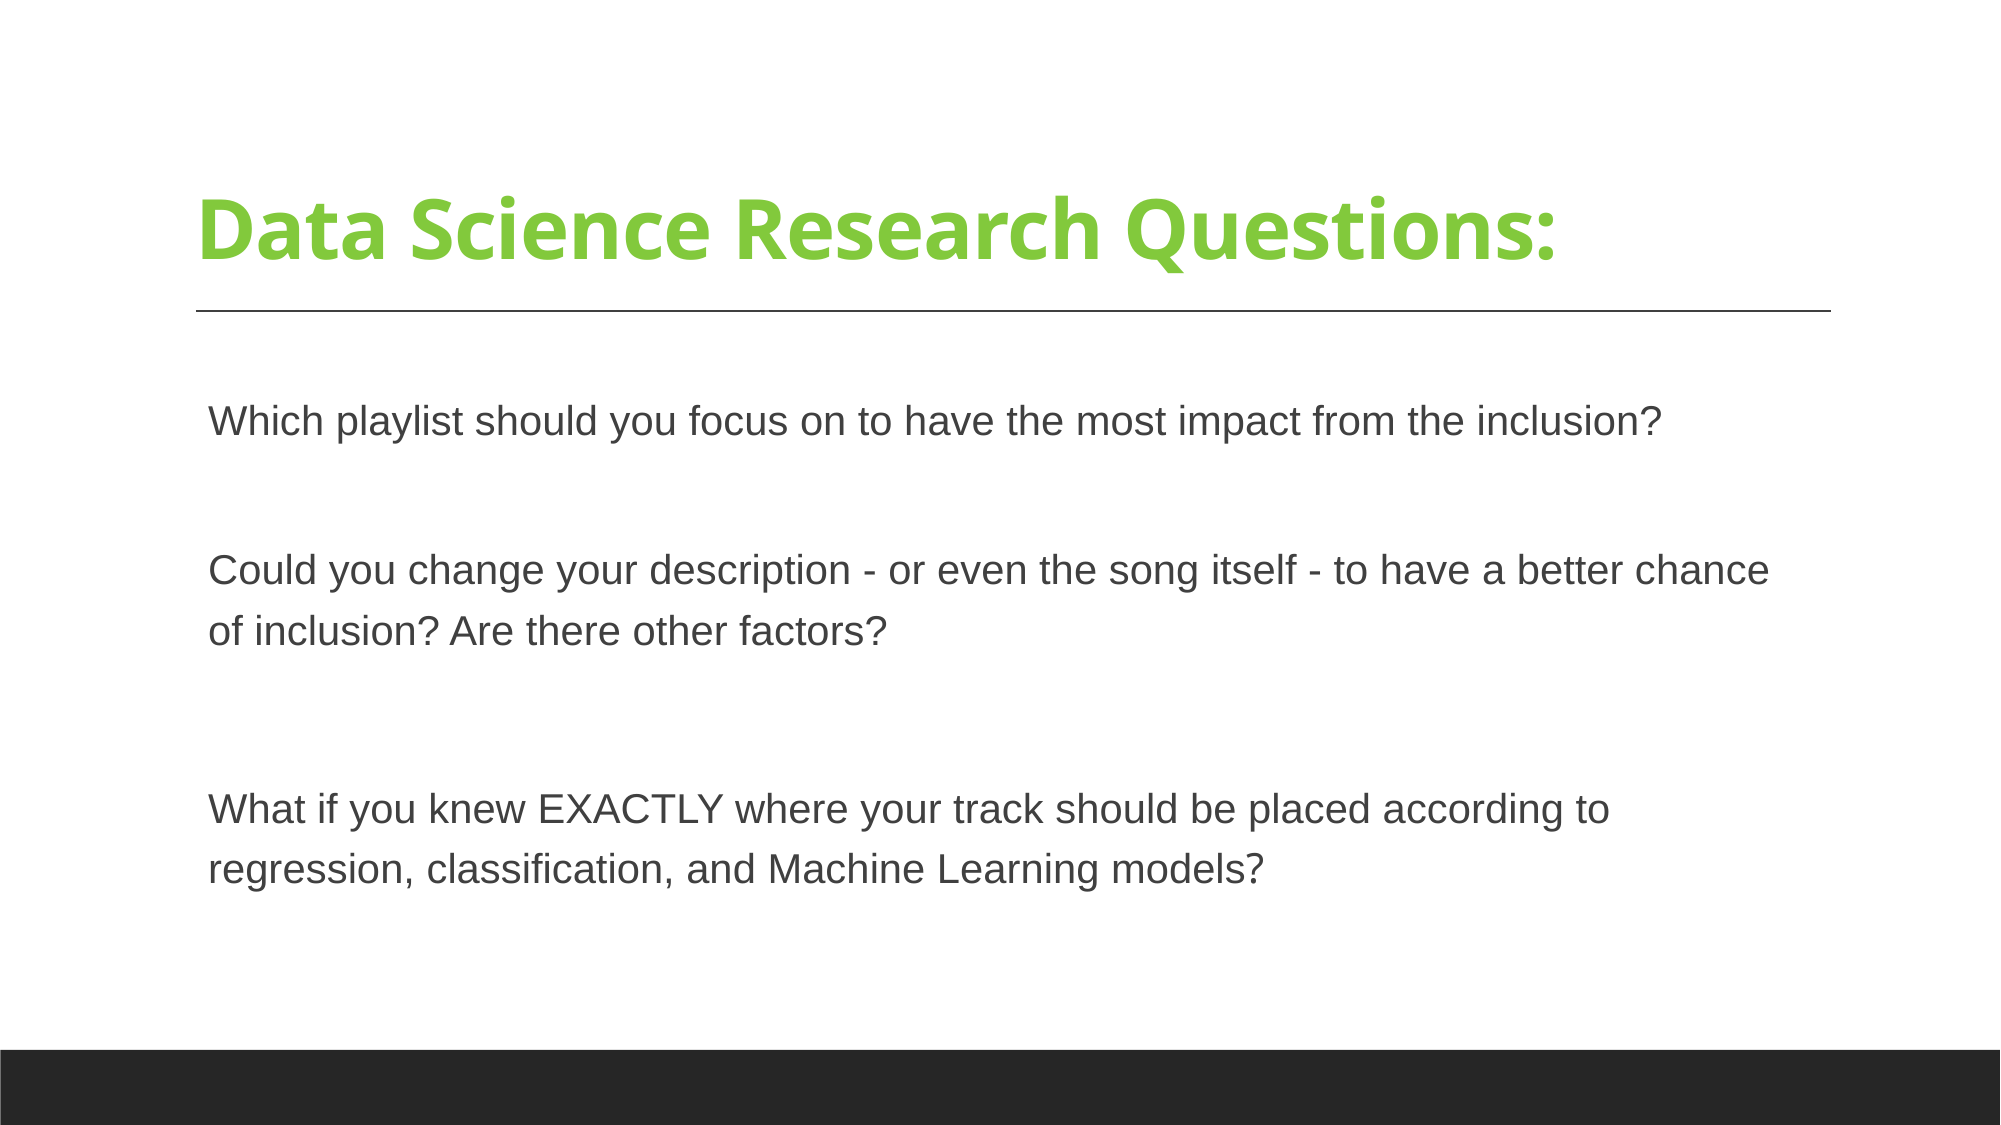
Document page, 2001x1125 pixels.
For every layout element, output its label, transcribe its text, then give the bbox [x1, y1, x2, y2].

list Which playlist should you focus on to have the most impact from the inclusion? Could you change your description - or even the song itself - to have a better chance of inclusion? Are there other factors? What if you knew EXACTLY where your track should be placed according to regression, classification, and Machine Learning models? [208, 376, 1792, 1027]
title Data Science Research Questions: [180, 47, 1830, 285]
